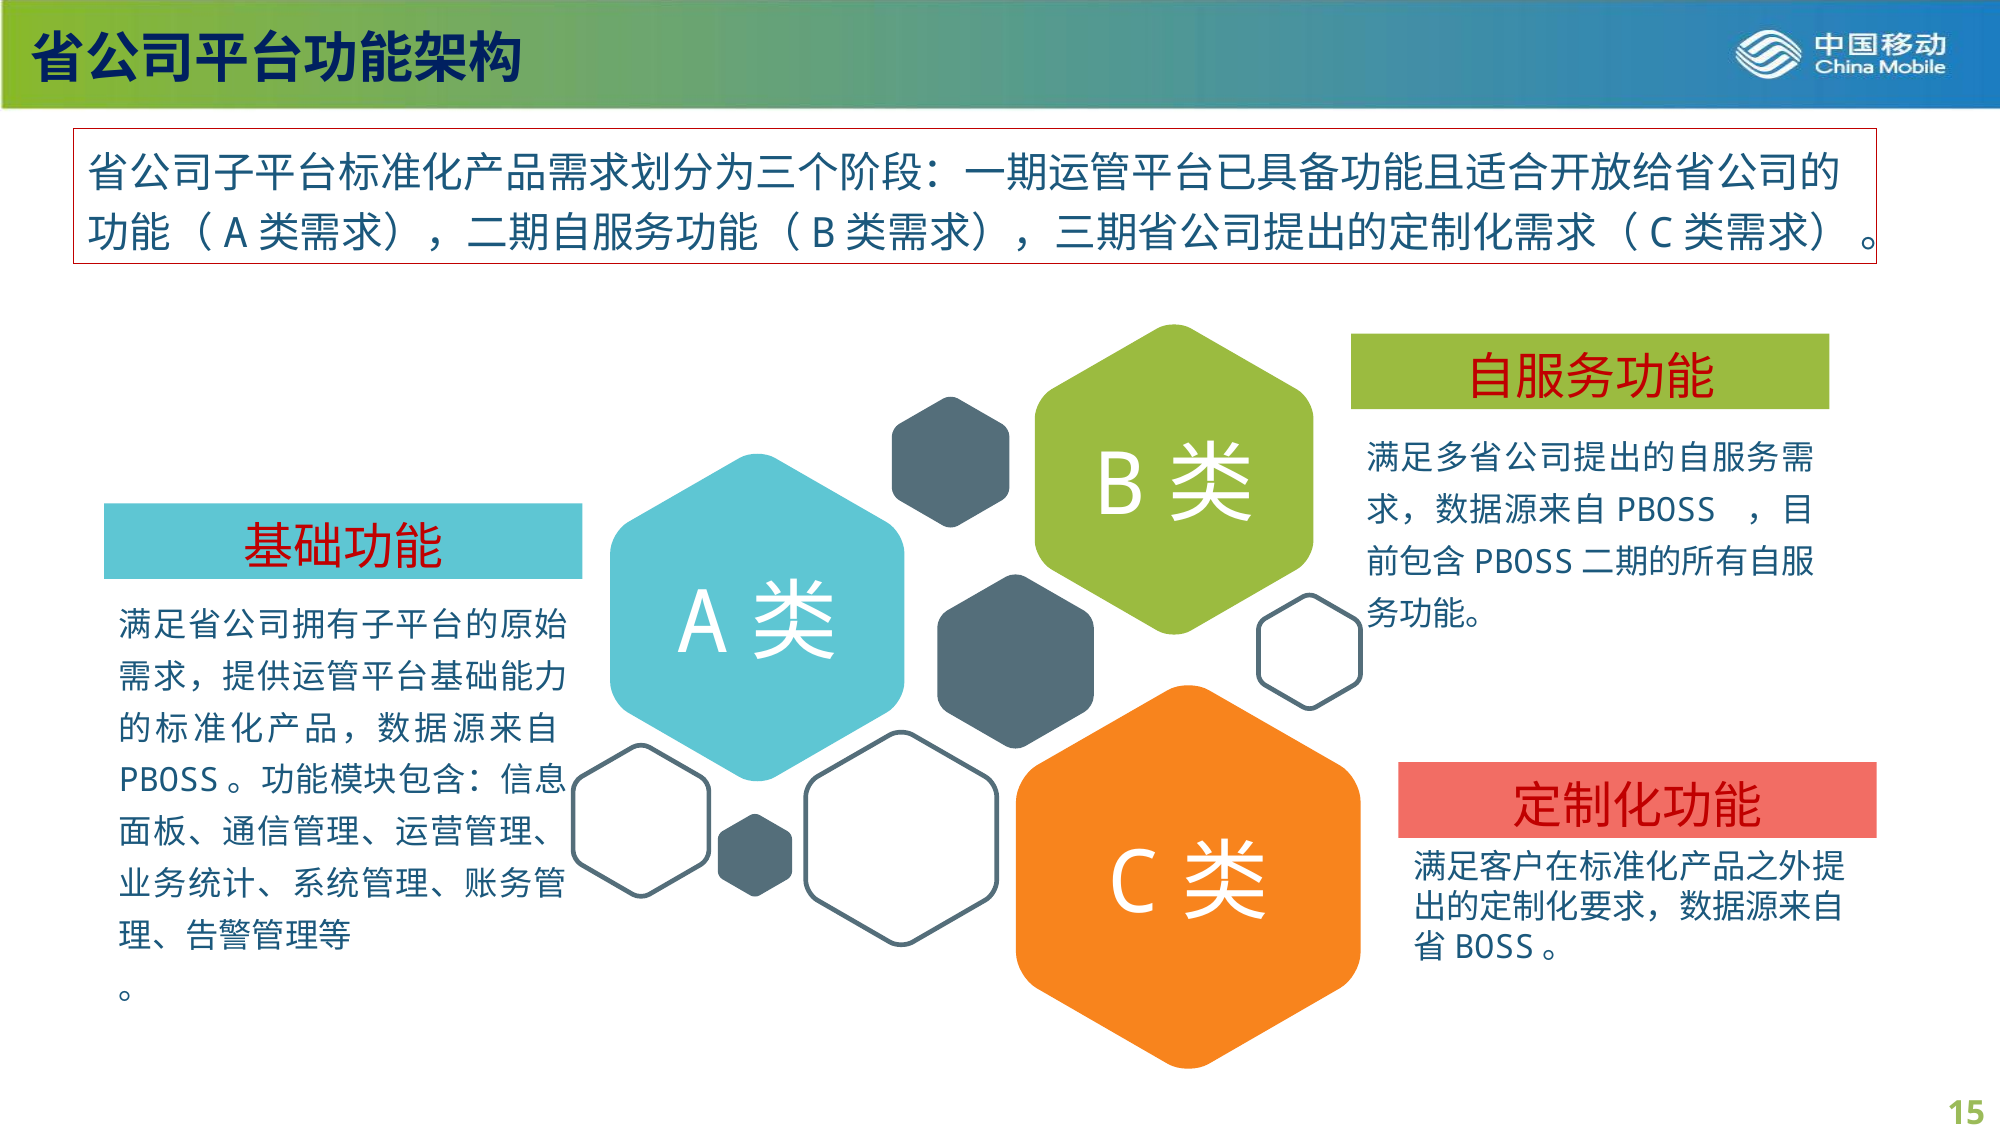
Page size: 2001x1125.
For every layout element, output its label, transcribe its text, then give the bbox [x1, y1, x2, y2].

text_box 满足省公司拥有子平台的原始需求，提供运管平台基础能力的标准化产品，数据源来自PBOSS。功能模块包含：信息面板、通信管理、运营管理、业务统计、系统管理、账务管理、告警管理等 。 [104, 583, 583, 1014]
text_box [1258, 595, 1361, 709]
text_box [805, 732, 997, 945]
text_box 基础功能 [104, 503, 583, 579]
text_box [891, 396, 1010, 528]
text_box C类 [1015, 685, 1361, 1069]
title 省公司平台功能架构 [15, 15, 882, 97]
text_box A类 [610, 453, 905, 782]
text_box [583, 745, 709, 897]
text_box [937, 574, 1094, 749]
text_box [717, 813, 793, 897]
picture [0, 0, 2000, 1125]
text_box 定制化功能 [1398, 762, 1877, 838]
text_box B类 [1034, 324, 1314, 635]
text_box 满足多省公司提出的自服务需求，数据源来自PBOSS ，目前包含PBOSS二期的所有自服务功能。 [1351, 417, 1830, 640]
text_box 省公司子平台标准化产品需求划分为三个阶段：一期运管平台已具备功能且适合开放给省公司的功能（A类需求），二期自服务功能（B类需求），三期省公司提出的定制化需求（C类需求） 。 [73, 128, 1877, 264]
text_box 满足客户在标准化产品之外提出的定制化要求，数据源来自省BOSS。 [1398, 838, 1877, 973]
text_box 自服务功能 [1351, 333, 1830, 410]
